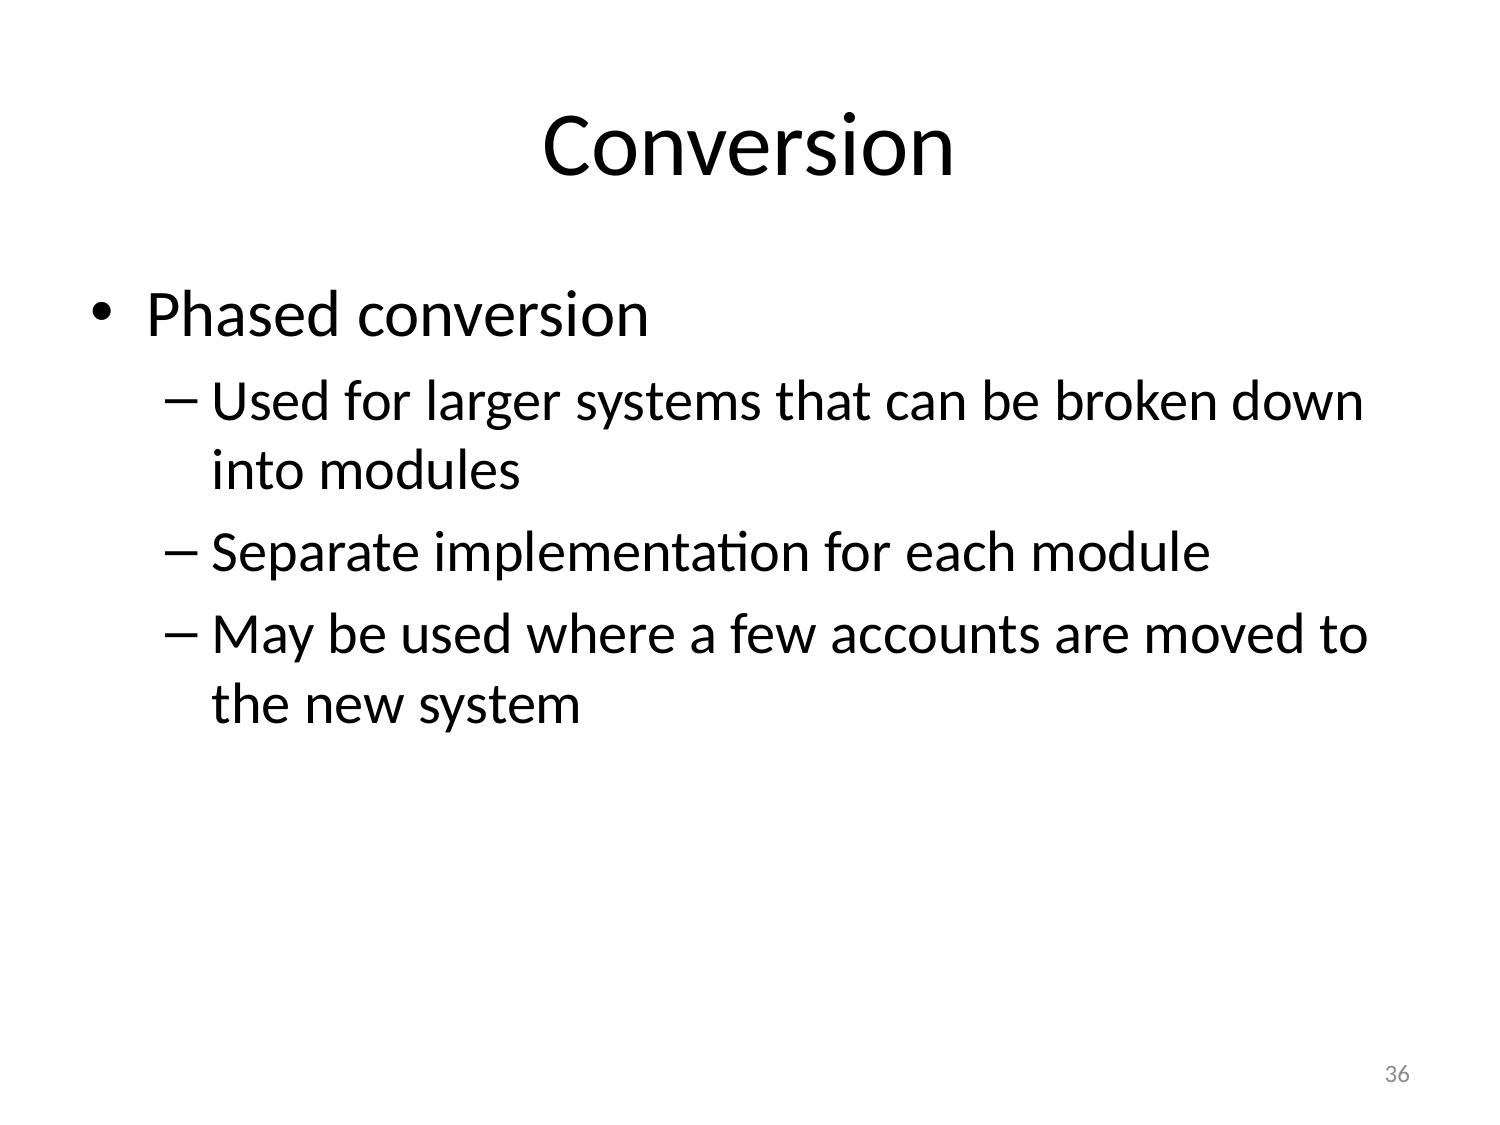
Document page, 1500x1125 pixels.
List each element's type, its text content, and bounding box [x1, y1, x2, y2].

title Conversion [75, 45, 1425, 233]
slide_number 36 [1074, 1042, 1425, 1103]
list Phased conversion Used for larger systems that can be broken down into modules Separate implementation for each module May be used where a few accounts are moved to the new system [75, 262, 1425, 1005]
